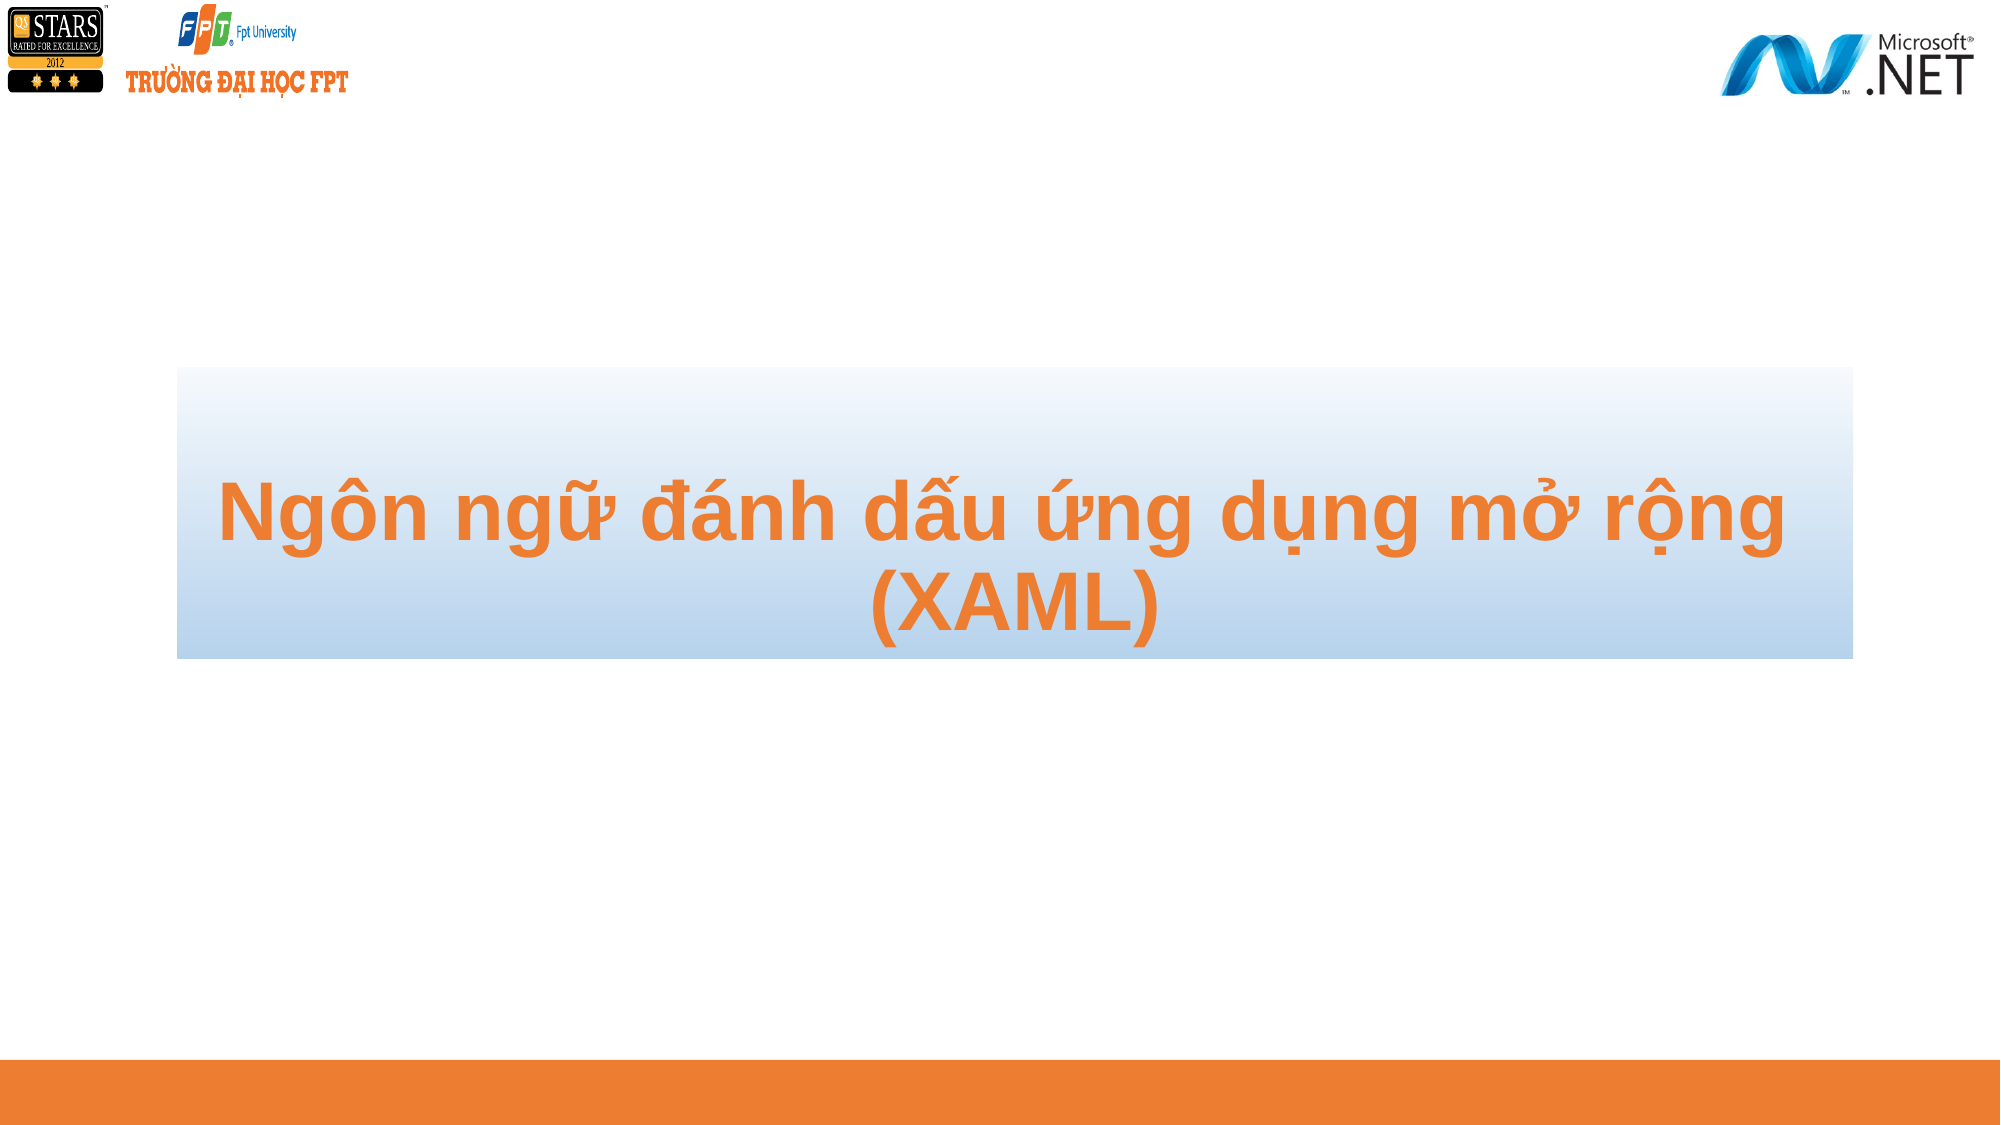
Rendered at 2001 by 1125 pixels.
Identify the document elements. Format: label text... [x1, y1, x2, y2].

title Ngôn ngữ đánh dấu ứng dụng mở rộng (XAML) [177, 367, 1854, 659]
picture [1685, 0, 2001, 129]
